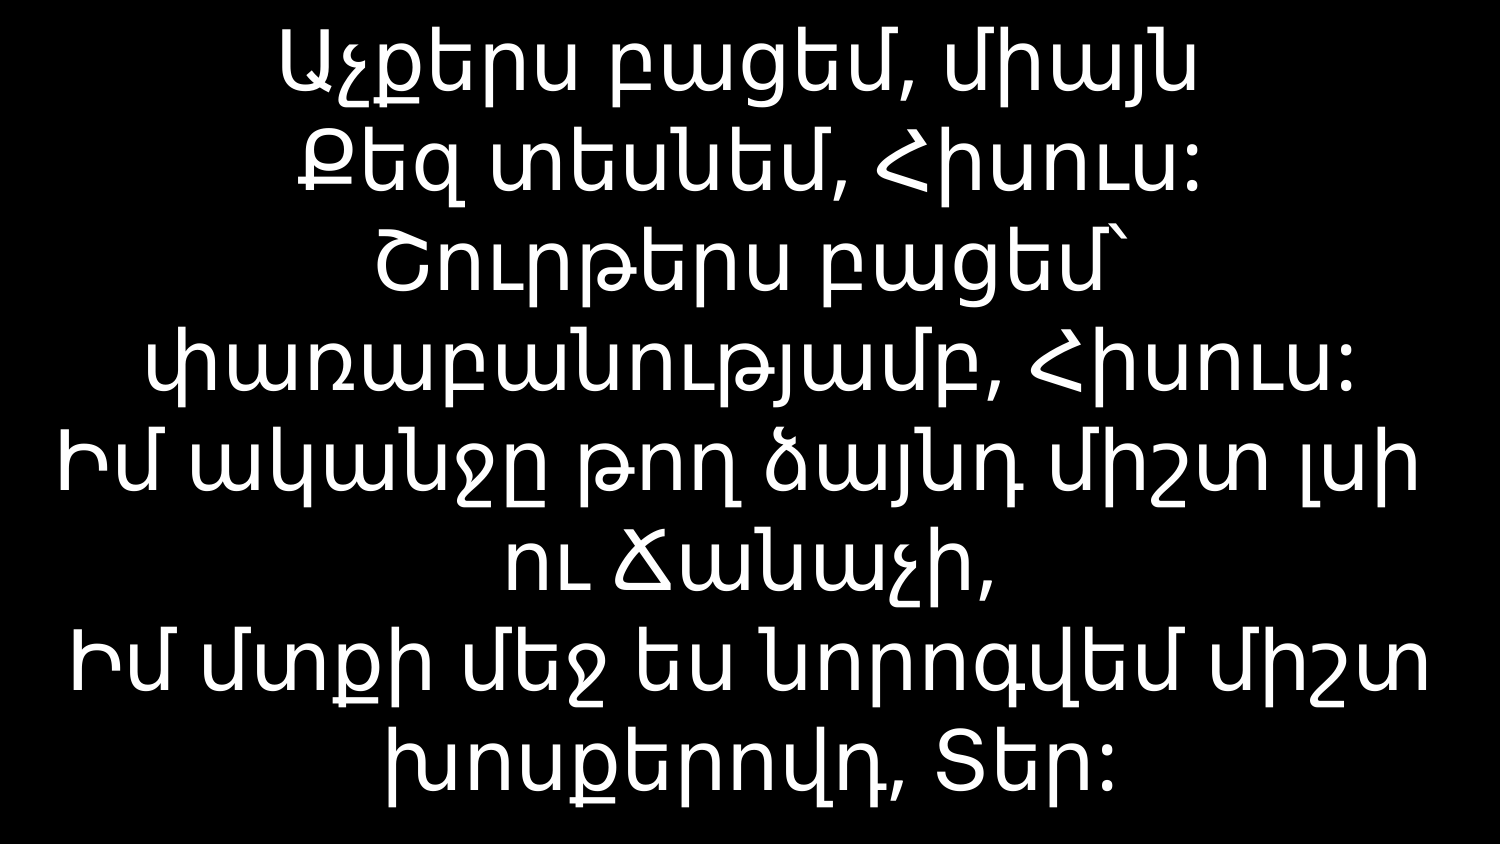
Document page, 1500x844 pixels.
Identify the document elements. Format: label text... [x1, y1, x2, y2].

title Աչքերս բացեմ, միայն Քեզ տեսնեմ, Հիսուս: Շուրթերս բացեմ՝ փառաբանությամբ, Հիսուս: Իմ ականջը թող ձայնդ միշտ լսի ու Ճանաչի, Իմ մտքի մեջ ես նորոգվեմ միշտ խոսքերովդ, Տեր: [0, 0, 1500, 844]
